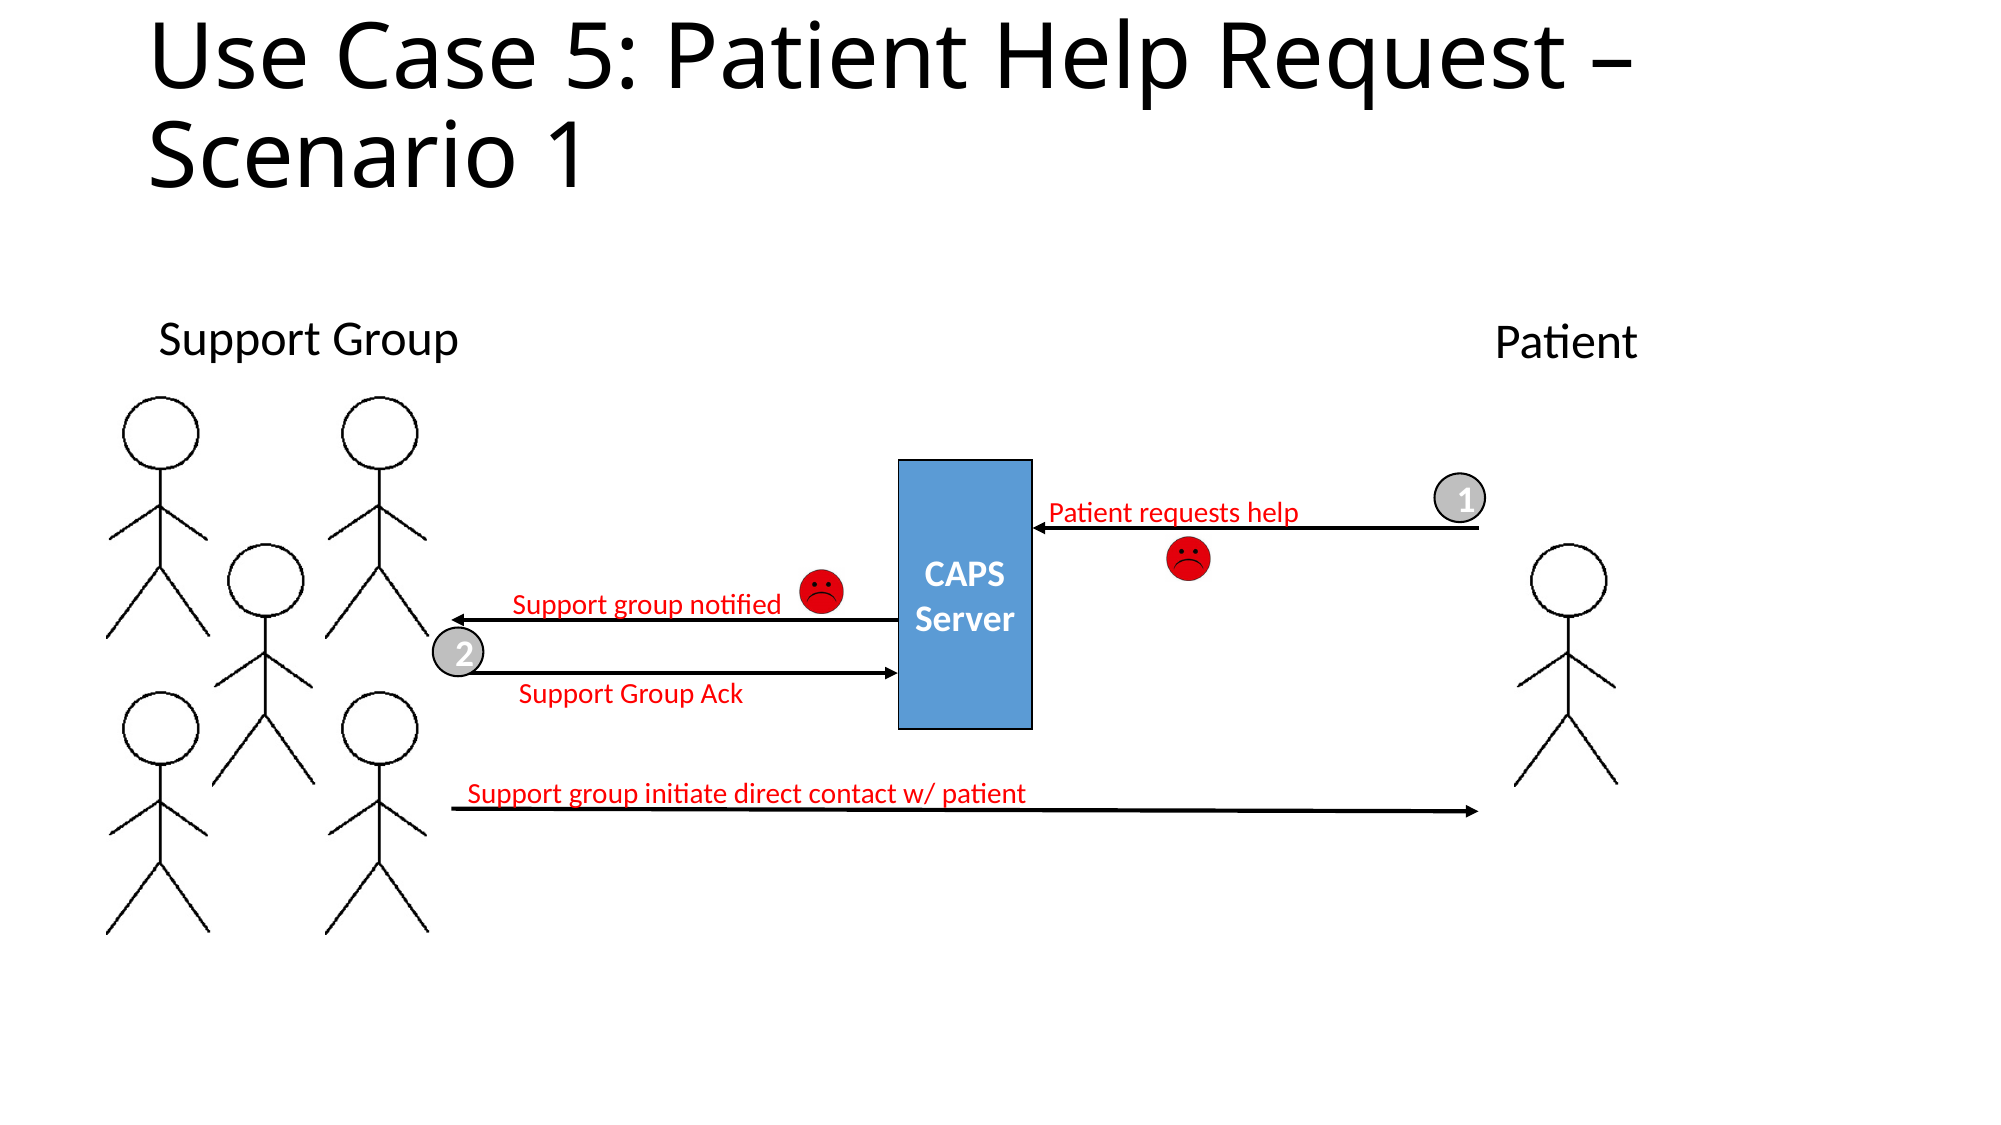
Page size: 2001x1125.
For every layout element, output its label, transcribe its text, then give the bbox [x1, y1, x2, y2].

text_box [451, 808, 1479, 812]
text_box Patient [1438, 301, 1696, 376]
text_box 2 [431, 626, 485, 678]
text_box CAPS Server [897, 459, 1033, 730]
text_box Support group notified [497, 578, 880, 619]
text_box Patient requests help [1034, 486, 1462, 527]
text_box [106, 394, 431, 935]
title Use Case 5: Patient Help Request – Scenario 1 [132, 0, 1936, 217]
text_box Support Group [120, 297, 498, 373]
text_box 1 [1433, 472, 1487, 524]
text_box Patient requests help [1034, 529, 1462, 537]
text_box Support group initiate direct contact w/ patient [452, 767, 1461, 808]
picture [1165, 534, 1212, 582]
text_box Support Group Ack [504, 666, 887, 672]
text_box Support group notified [497, 620, 880, 628]
text_box Support Group Ack [504, 674, 887, 717]
picture [798, 567, 845, 615]
picture [1514, 541, 1620, 787]
text_box Support group initiate direct contact w/ patient [452, 812, 1461, 817]
